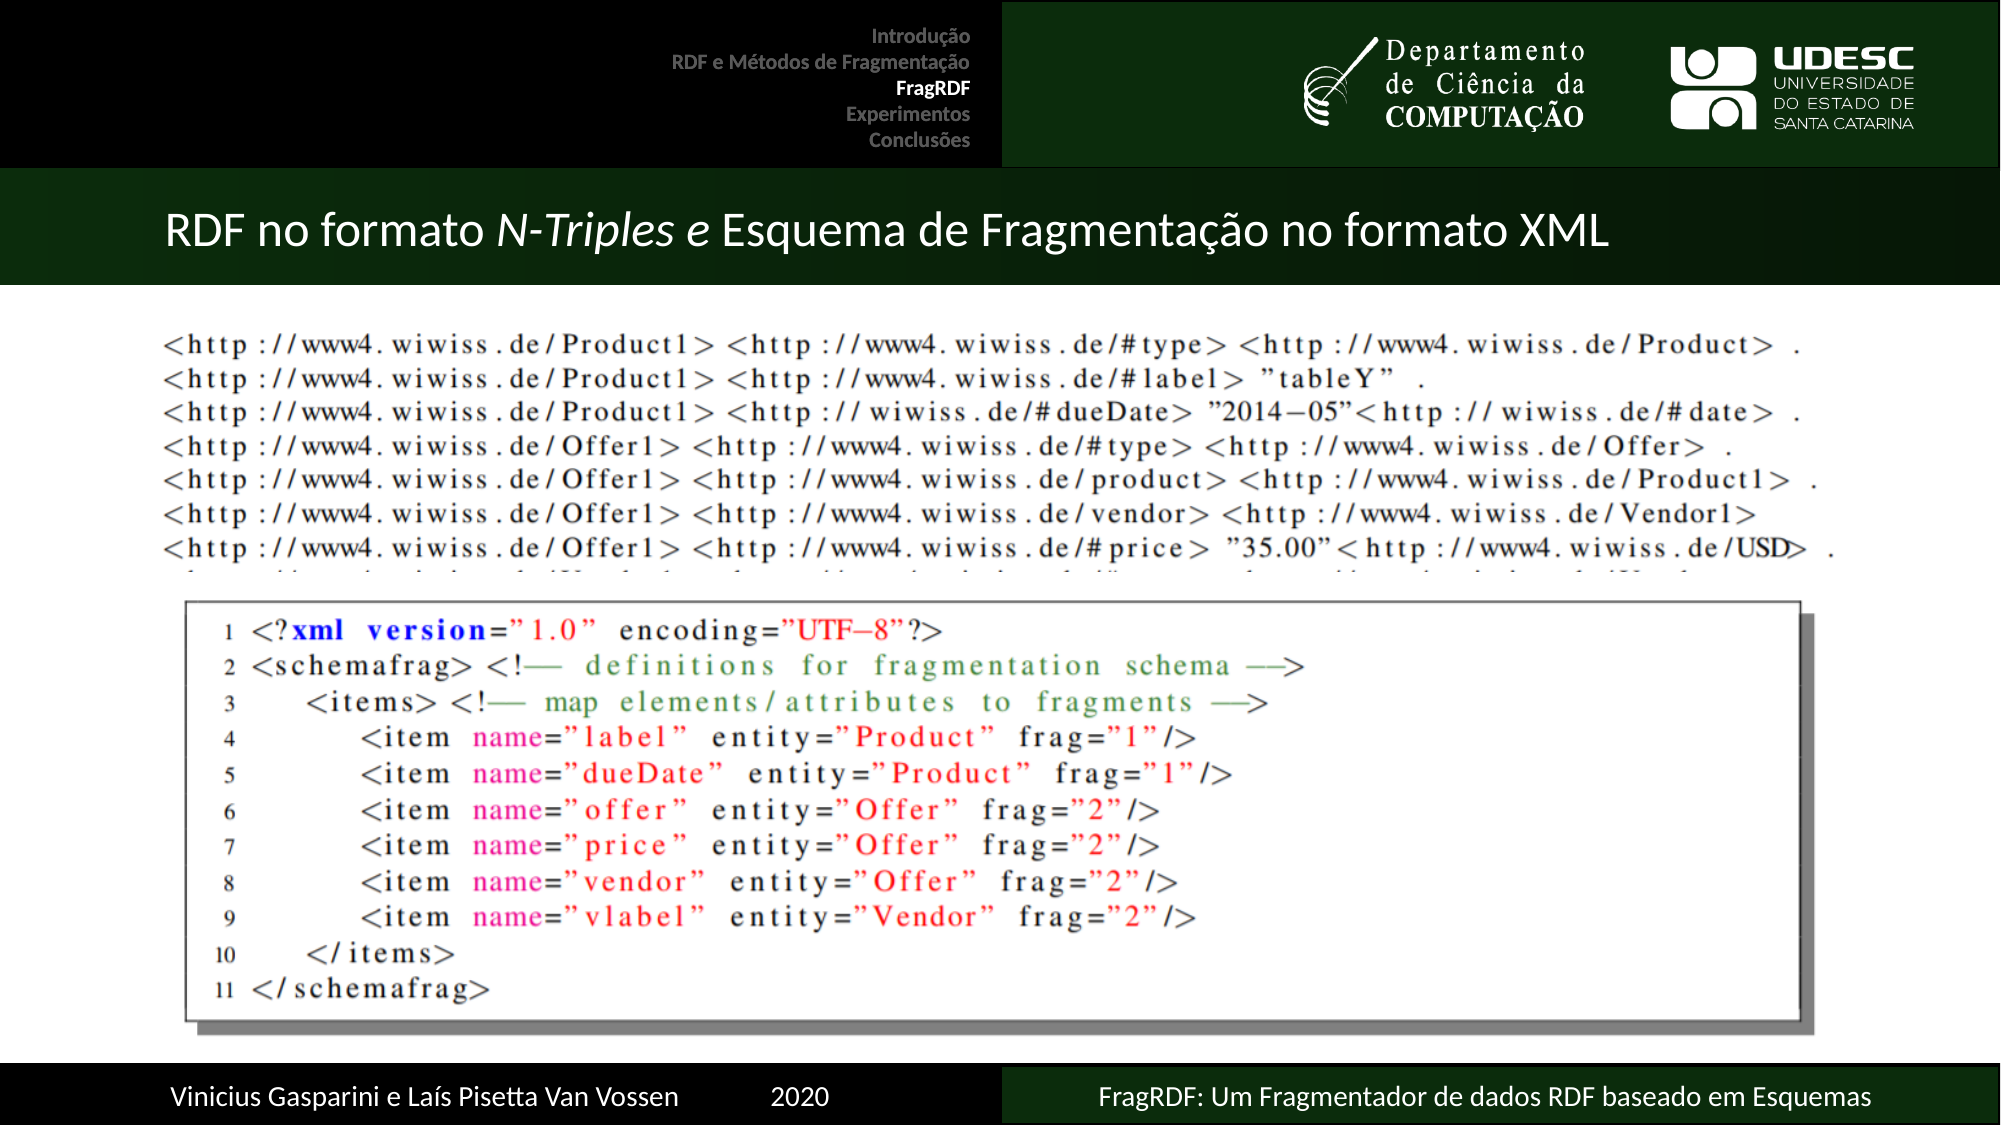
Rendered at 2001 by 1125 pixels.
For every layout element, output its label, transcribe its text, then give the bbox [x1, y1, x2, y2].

text_box RDF no formato N-Triples e Esquema de Fragmentação no formato XML [0, 168, 2000, 285]
picture [1651, 40, 1931, 135]
picture [173, 590, 1826, 1048]
text_box Introdução RDF e Métodos de Fragmentação FragRDF Experimentos Conclusões [564, 13, 986, 160]
picture [154, 326, 1846, 573]
picture [1304, 37, 1584, 132]
